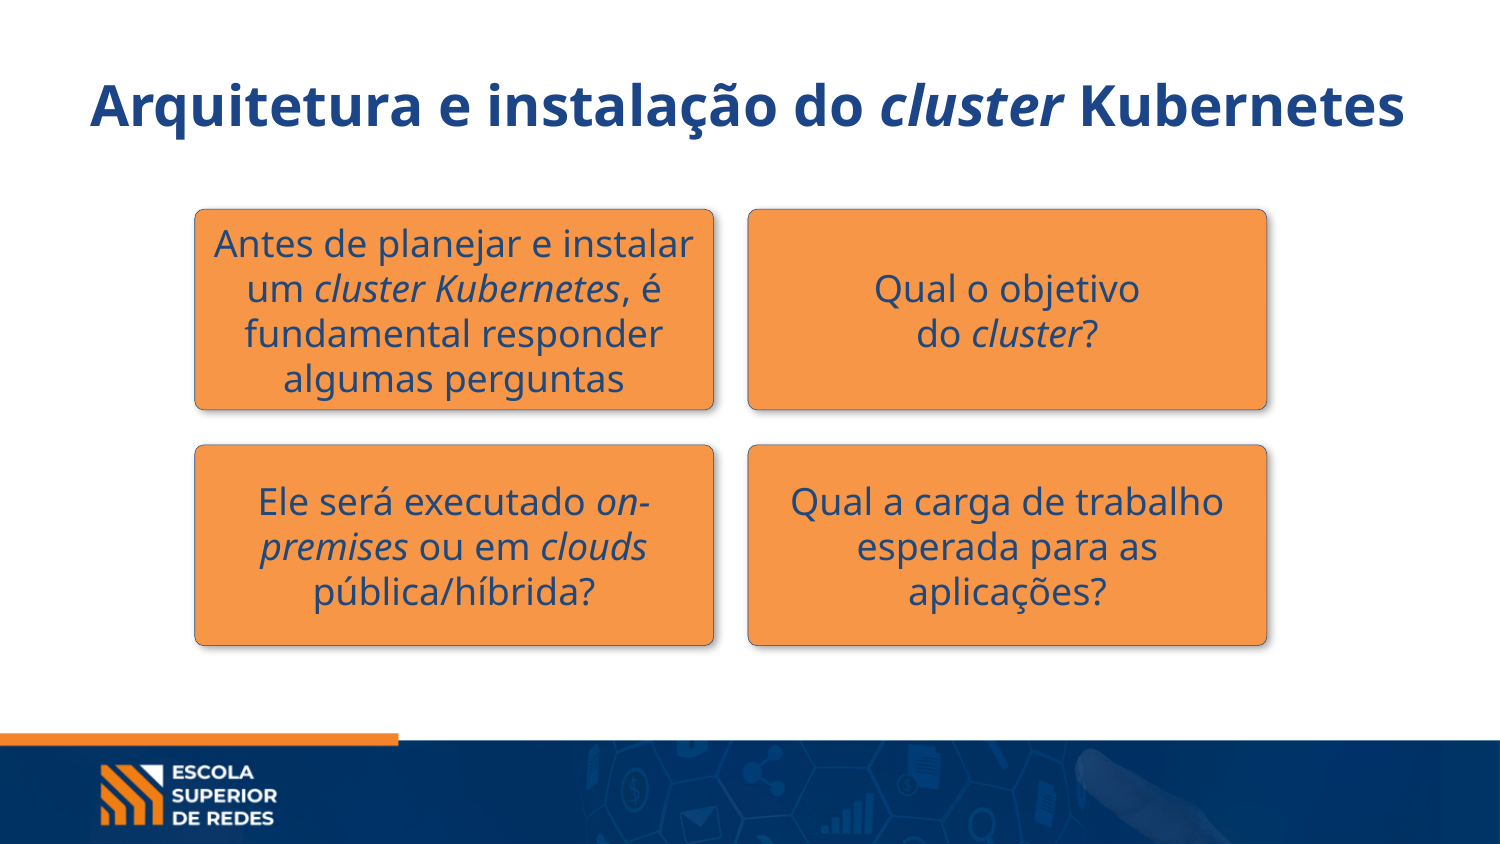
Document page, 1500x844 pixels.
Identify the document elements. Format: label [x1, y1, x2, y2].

list [0, 1, 1500, 844]
